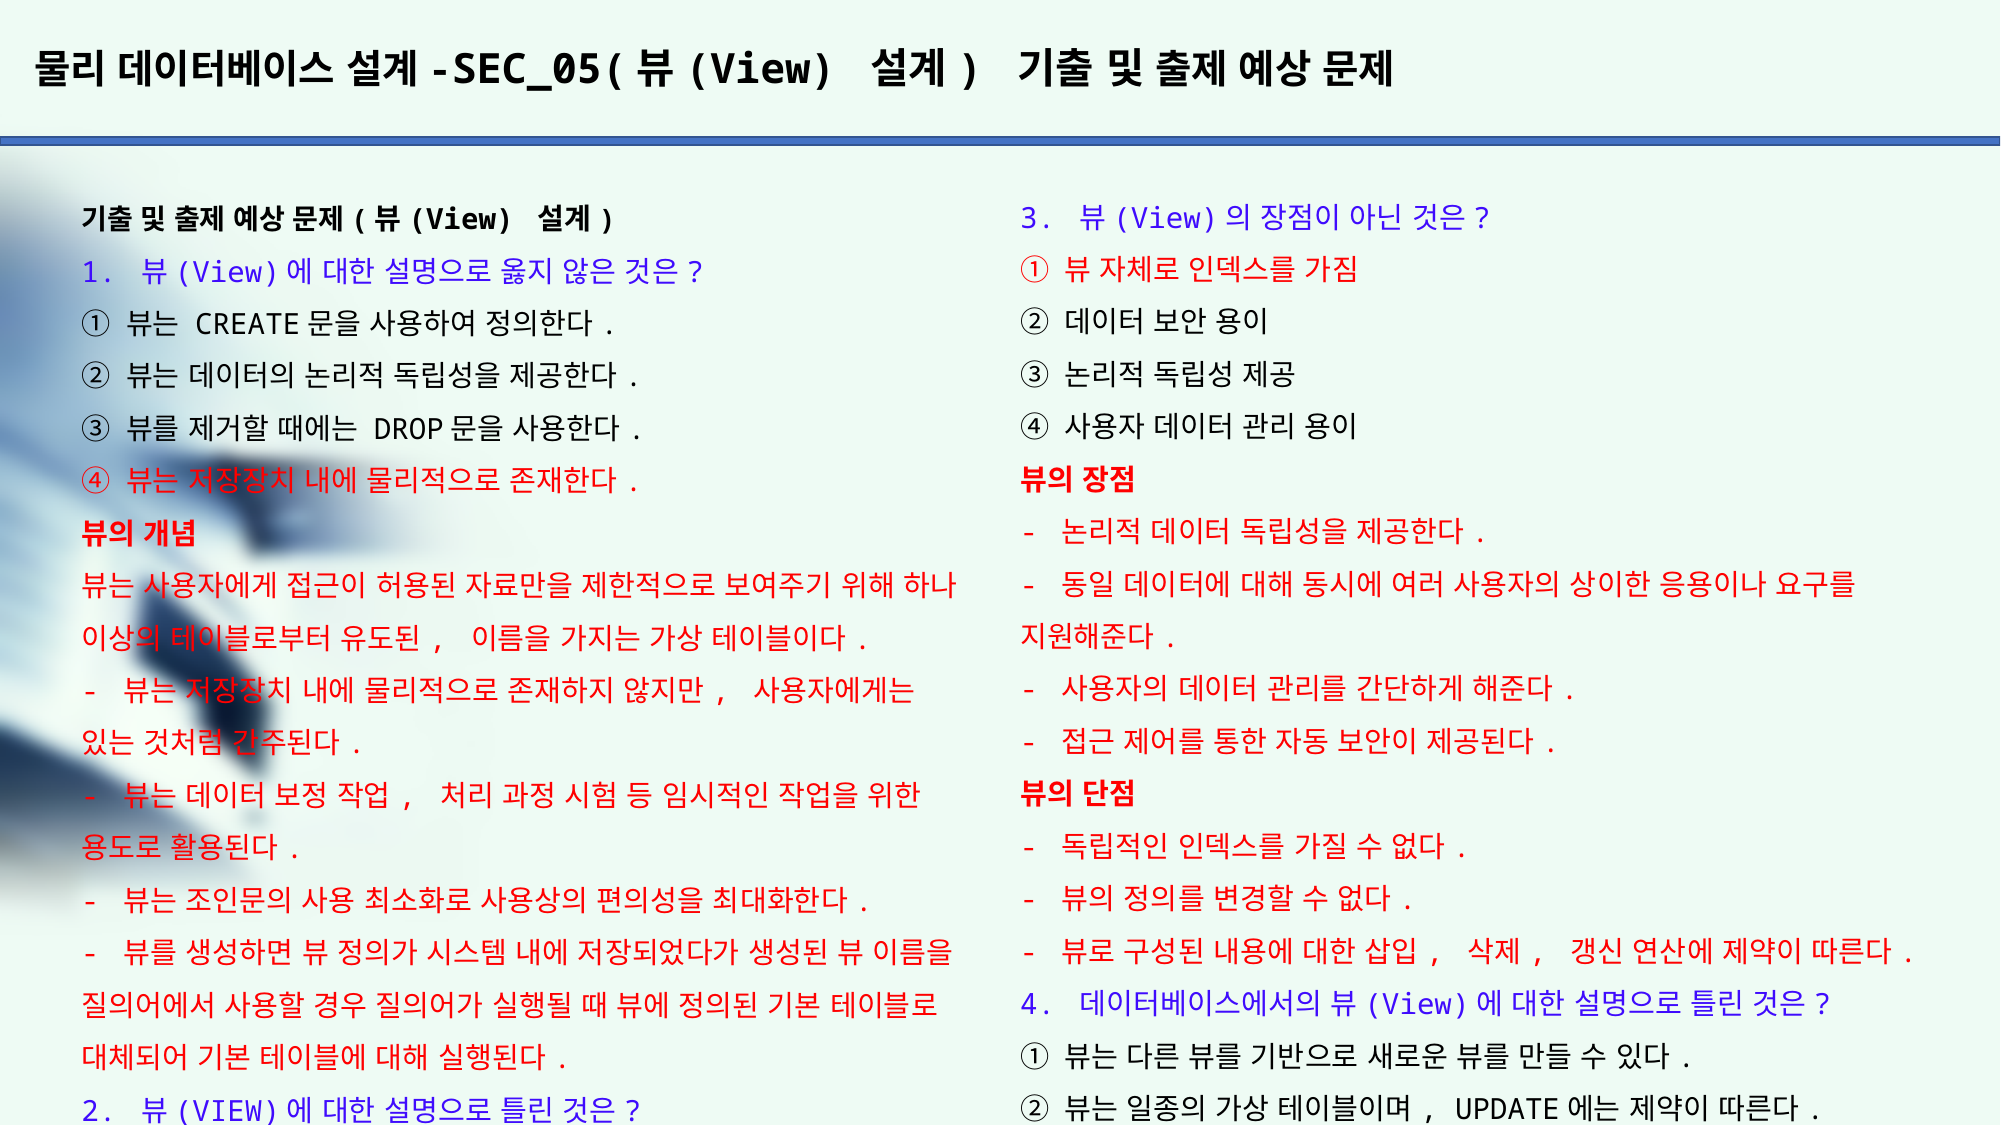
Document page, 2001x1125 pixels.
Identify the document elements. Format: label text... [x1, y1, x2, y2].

text_box 3. 뷰(View)의 장점이 아닌 것은? ① 뷰 자체로 인덱스를 가짐 ② 데이터 보안 용이 ③ 논리적 독립성 제공 ④ 사용자 데이터 관리 용이 뷰의 장점 - 논리적 데이터 독립성을 제공한다. - 동일 데이터에 대해 동시에 여러 사용자의 상이한 응용이나 요구를 지원해준다. - 사용자의 데이터 관리를 간단하게 해준다. - 접근 제어를 통한 자동 보안이 제공된다. 뷰의 단점 - 독립적인 인덱스를 가질 수 없다. - 뷰의 정의를 변경할 수 없다. - 뷰로 구성된 내용에 대한 삽입, 삭제, 갱신 연산에 제약이 따른다. 4. 데이터베이스에서의 뷰(View)에 대한 설명으로 틀린 것은? ① 뷰는 다른 뷰를 기반으로 새로운 뷰를 만들 수 있다. ② 뷰는 일종의 가상 테이블이며, UPDATE에는 제약이 따른다. ③ 뷰는 기본 테이블을 만드는 것처럼 CREATE VIEW를 사용하여 만들 수 있다. ④ 뷰는 논리적으로 존재하는 기본 테이블과 다르게 물리적으로만 존재하며 카탈로그에 저장된다. 뷰는 물리적으로 존재하는 기본 테이블과 다르게 논리적으로만 존재하며, 기본 테이블과 마찬가지로 카탈로그에 저장된다. [1005, 174, 2000, 1125]
title 물리 데이터베이스 설계-SEC_05(뷰(View) 설계) 기출 및 출제 예상 문제 [19, 14, 1993, 126]
picture [0, 0, 2000, 136]
picture [0, 146, 2000, 1125]
text_box 기출 및 출제 예상 문제(뷰(View) 설계) 1. 뷰(View)에 대한 설명으로 옳지 않은 것은? ① 뷰는 CREATE문을 사용하여 정의한다. ② 뷰는 데이터의 논리적 독립성을 제공한다. ③ 뷰를 제거할 때에는 DROP문을 사용한다. ④ 뷰는 저장장치 내에 물리적으로 존재한다. 뷰의 개념 뷰는 사용자에게 접근이 허용된 자료만을 제한적으로 보여주기 위해 하나 이상의 테이블로부터 유도된, 이름을 가지는 가상 테이블이다. - 뷰는 저장장치 내에 물리적으로 존재하지 않지만, 사용자에게는 있는 것처럼 간주된다. - 뷰는 데이터 보정 작업, 처리 과정 시험 등 임시적인 작업을 위한 용도로 활용된다. - 뷰는 조인문의 사용 최소화로 사용상의 편의성을 최대화한다. - 뷰를 생성하면 뷰 정의가 시스템 내에 저장되었다가 생성된 뷰 이름을 질의어에서 사용할 경우 질의어가 실행될 때 뷰에 정의된 기본 테이블로 대체되어 기본 테이블에 대해 실행된다. 2. 뷰(VIEW)에 대한 설명으로 틀린 것은? ① 뷰 위에 또 다른 뷰를 정의할 수 있다. ② 뷰에 대한 조작에서 삽입, 갱신, 삭제 연산은 제약이 따른다. ③ 뷰의 정의는 기본 테이블과 같이 ALTER문을 이용하여 변경한다. ④ 뷰가 정의된 기본 테이블이 제거되면 뷰도 자동적으로 제거 된다. 뷰는 기본 테이블에서 유도된 가상 테이블이다. 간단하게 생성하고 삭제도 간단하지만 변경은 불가능하다. 즉 뷰에는 ALTER 명령어를 사용할 수 없다. [66, 175, 1000, 1125]
